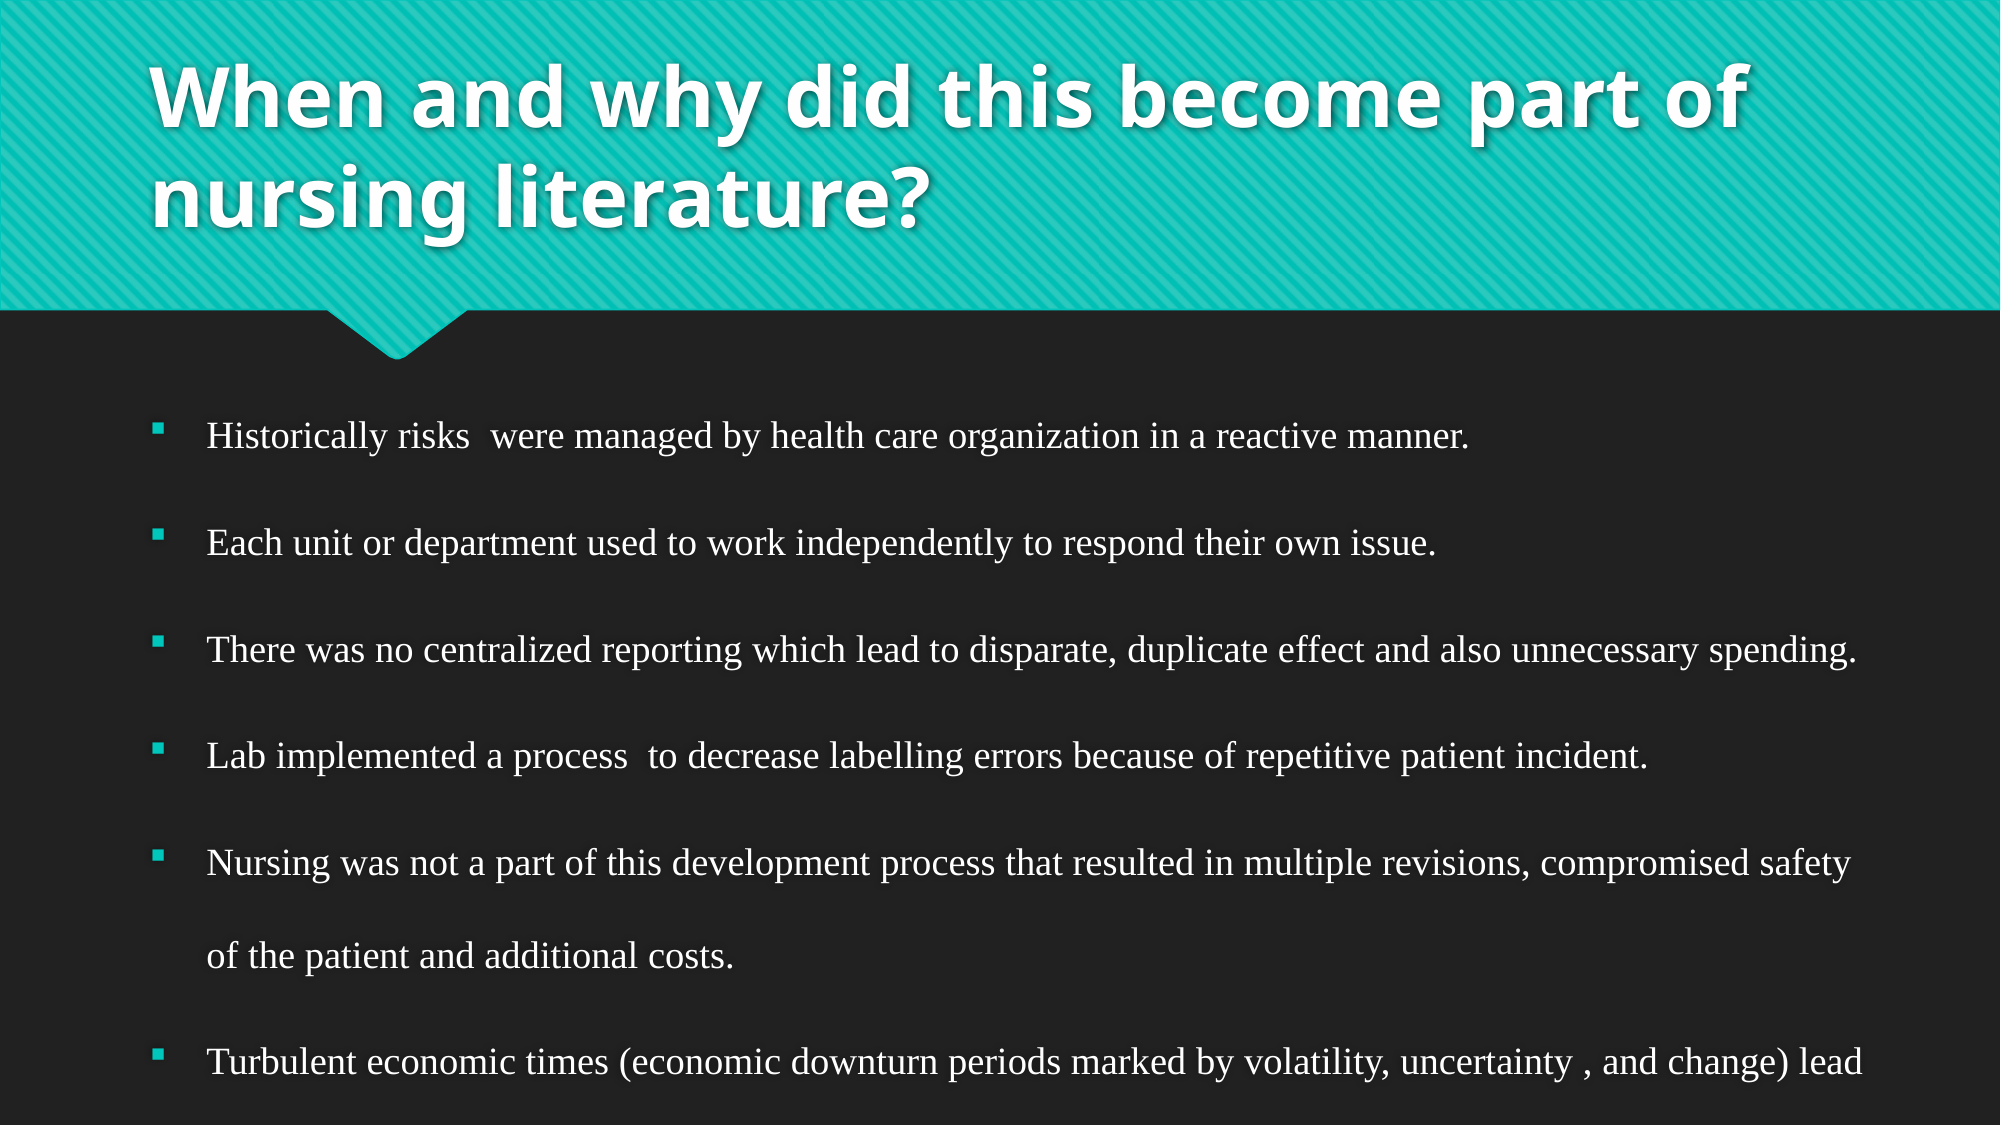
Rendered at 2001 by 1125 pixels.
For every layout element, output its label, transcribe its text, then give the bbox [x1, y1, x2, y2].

title When and why did this become part of nursing literature? [134, 37, 1868, 252]
list Historically risks were managed by health care organization in a reactive manner. Each unit or department used to work independently to respond their own issue. There was no centralized reporting which lead to disparate, duplicate effect and also unnecessary spending. Lab implemented a process to decrease labelling errors because of repetitive patient incident. Nursing was not a part of this development process that resulted in multiple revisions, compromised safety of the patient and additional costs. Turbulent economic times (economic downturn periods marked by volatility, uncertainty , and change) lead a health care organization to lead a broader perspective on risk management. [134, 356, 1897, 1125]
